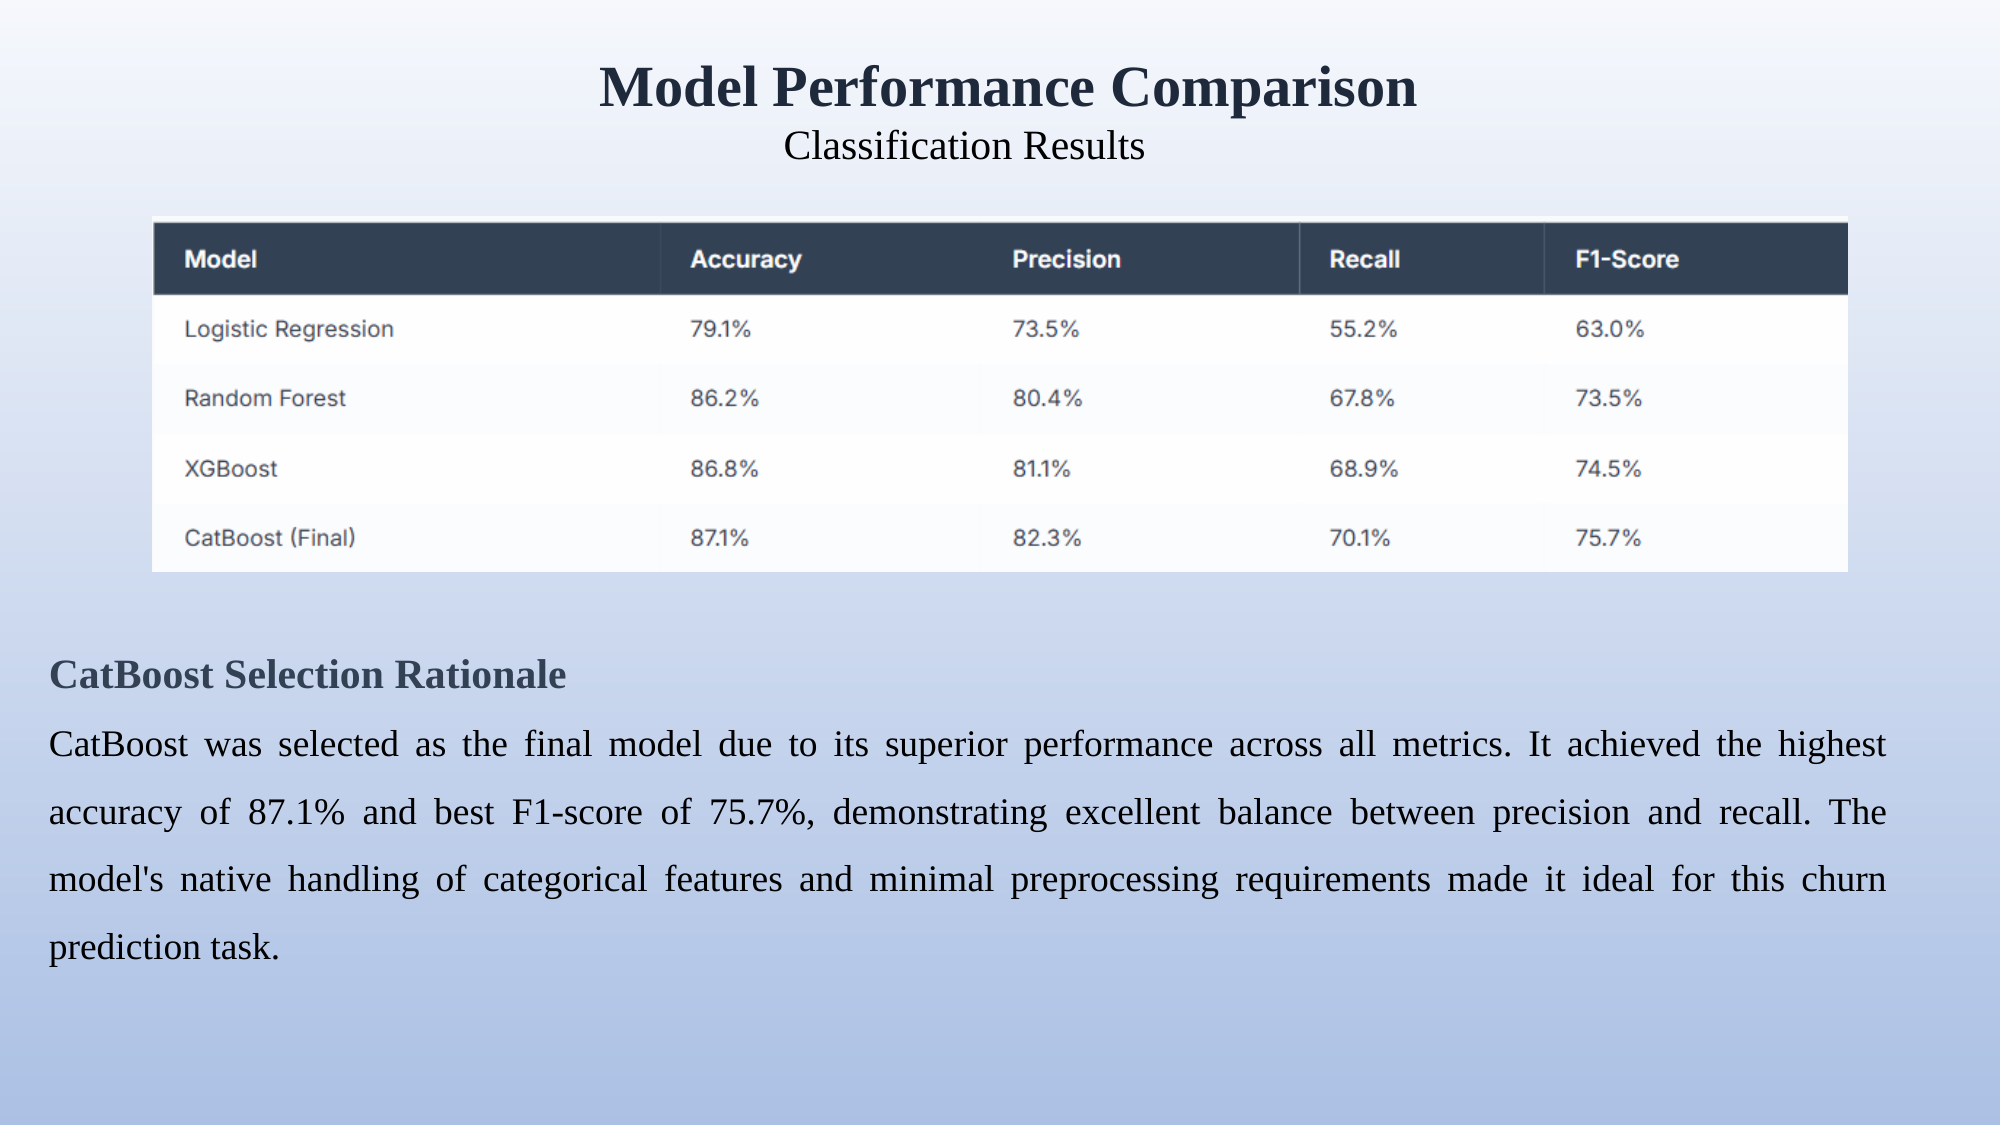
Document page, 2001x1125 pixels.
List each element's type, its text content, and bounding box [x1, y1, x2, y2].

text_box Model Performance Comparison Classification Results [33, 40, 1507, 175]
text_box CatBoost Selection Rationale CatBoost was selected as the final model due to its superior performance across all metrics. It achieved the highest accuracy of 87.1% and best F1-score of 75.7%, demonstrating excellent balance between precision and recall. The model's native handling of categorical features and minimal preprocessing requirements made it ideal for this churn prediction task. [33, 639, 1905, 975]
picture [152, 216, 1848, 572]
